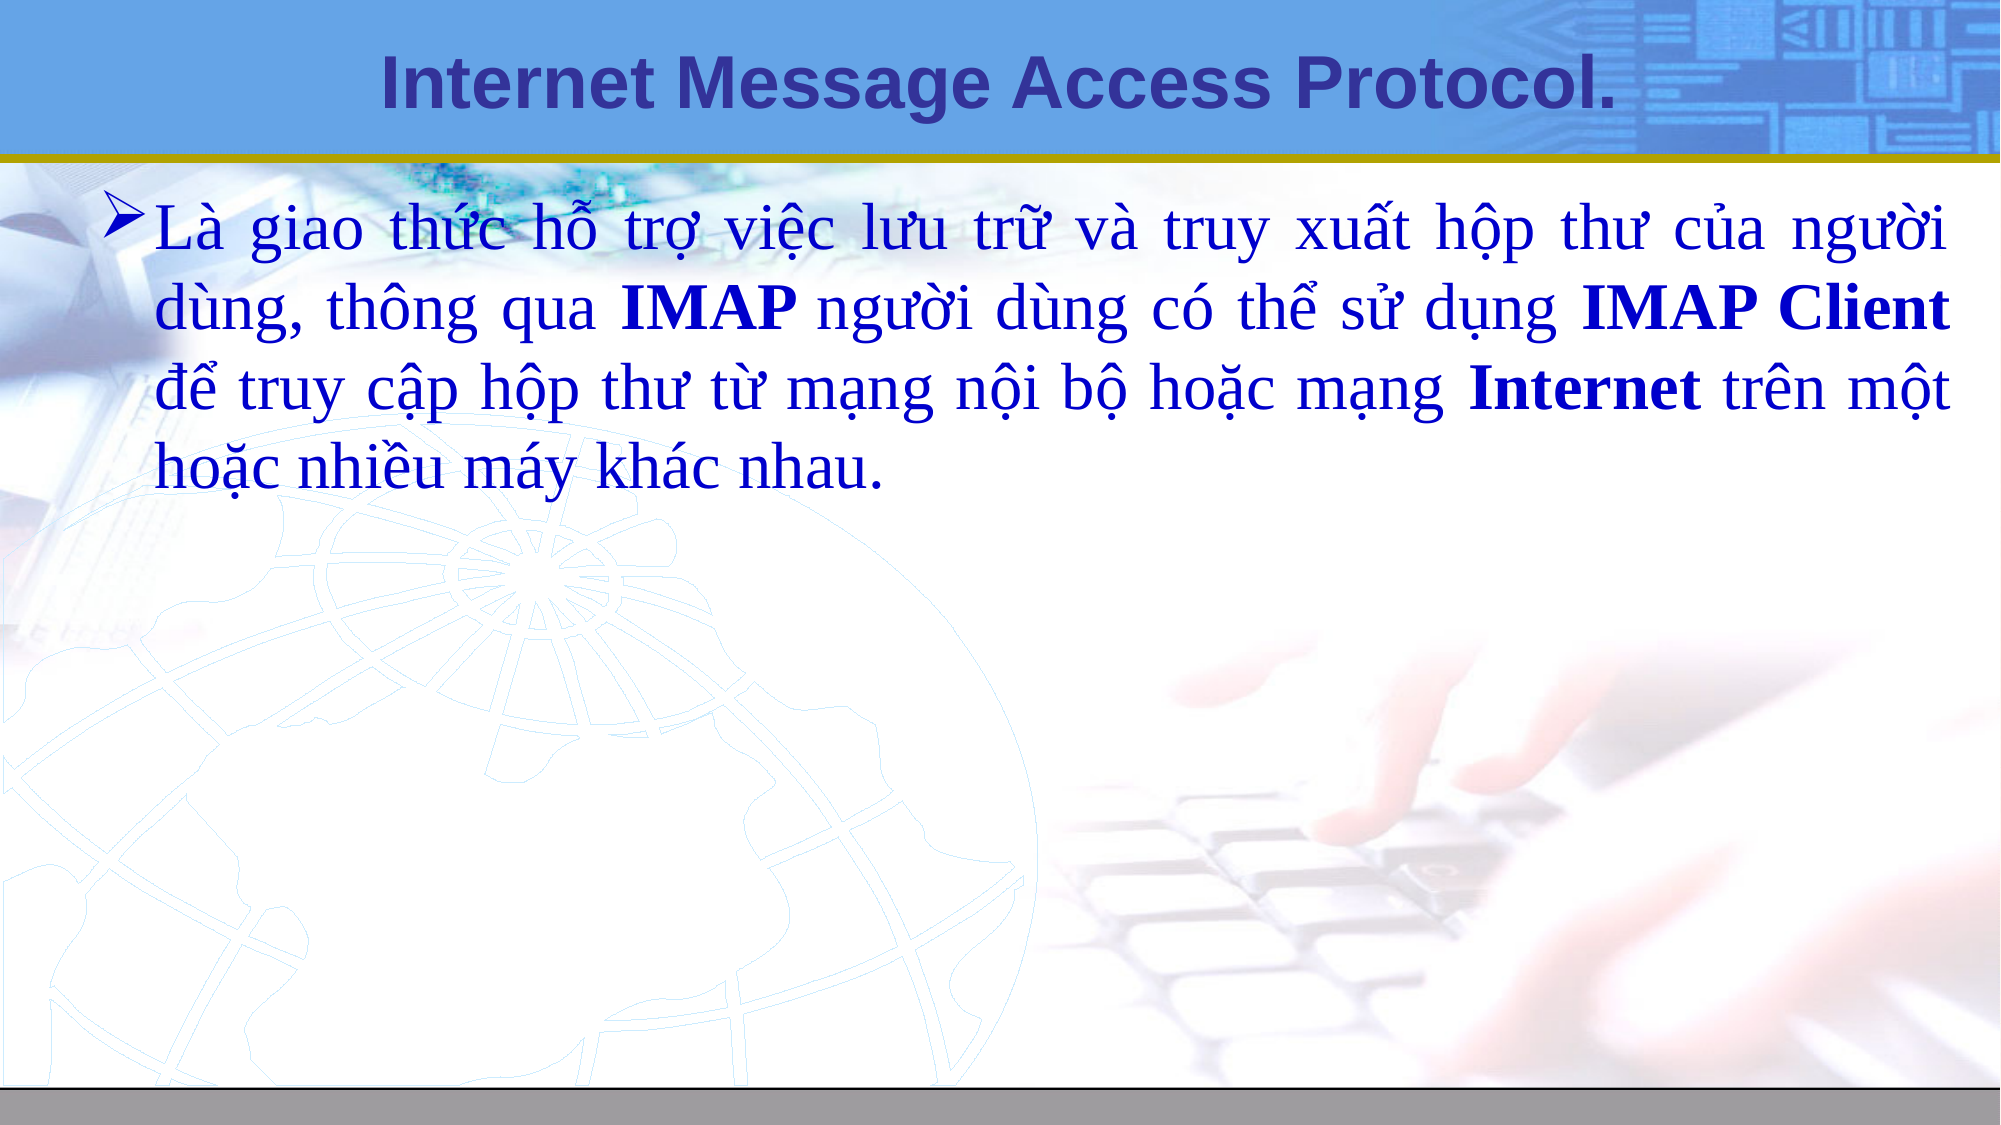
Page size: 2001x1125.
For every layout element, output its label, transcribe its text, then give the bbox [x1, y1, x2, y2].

title Internet Message Access Protocol. [0, 9, 2000, 148]
picture [0, 0, 2001, 1125]
list Là giao thức hỗ trợ việc lưu trữ và truy xuất hộp thư của người dùng, thông qua IMAP người dùng có thể sử dụng IMAP Client để truy cập hộp thư từ mạng nội bộ hoặc mạng Internet trên một hoặc nhiều máy khác nhau. [83, 174, 1967, 1075]
